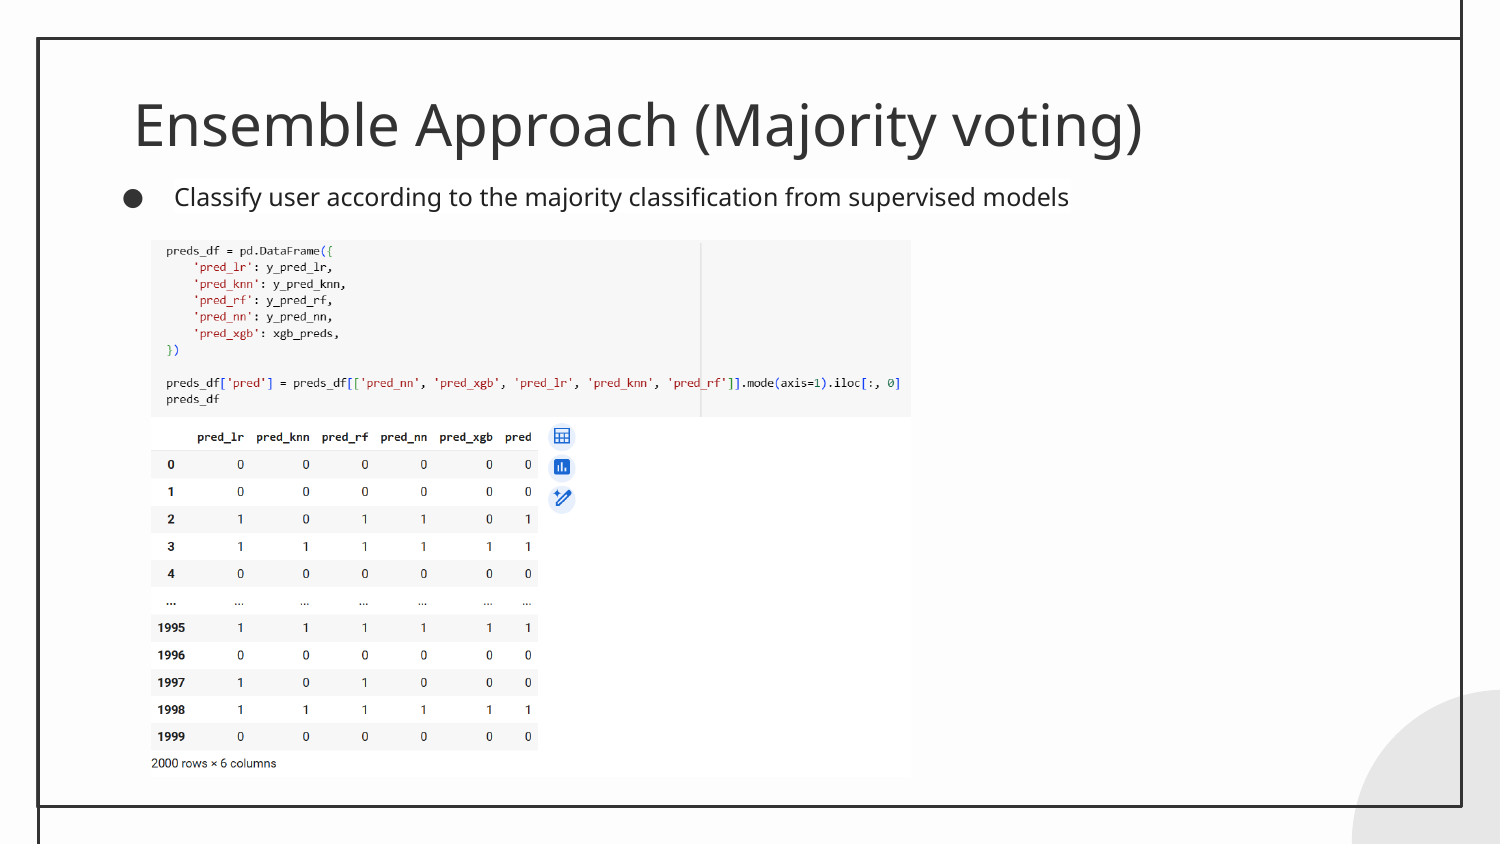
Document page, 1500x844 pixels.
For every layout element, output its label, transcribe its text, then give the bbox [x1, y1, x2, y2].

picture [151, 240, 911, 777]
title Ensemble Approach (Majority voting) [118, 72, 1382, 167]
text_box Classify user according to the majority classification from supervised models [84, 161, 1102, 227]
